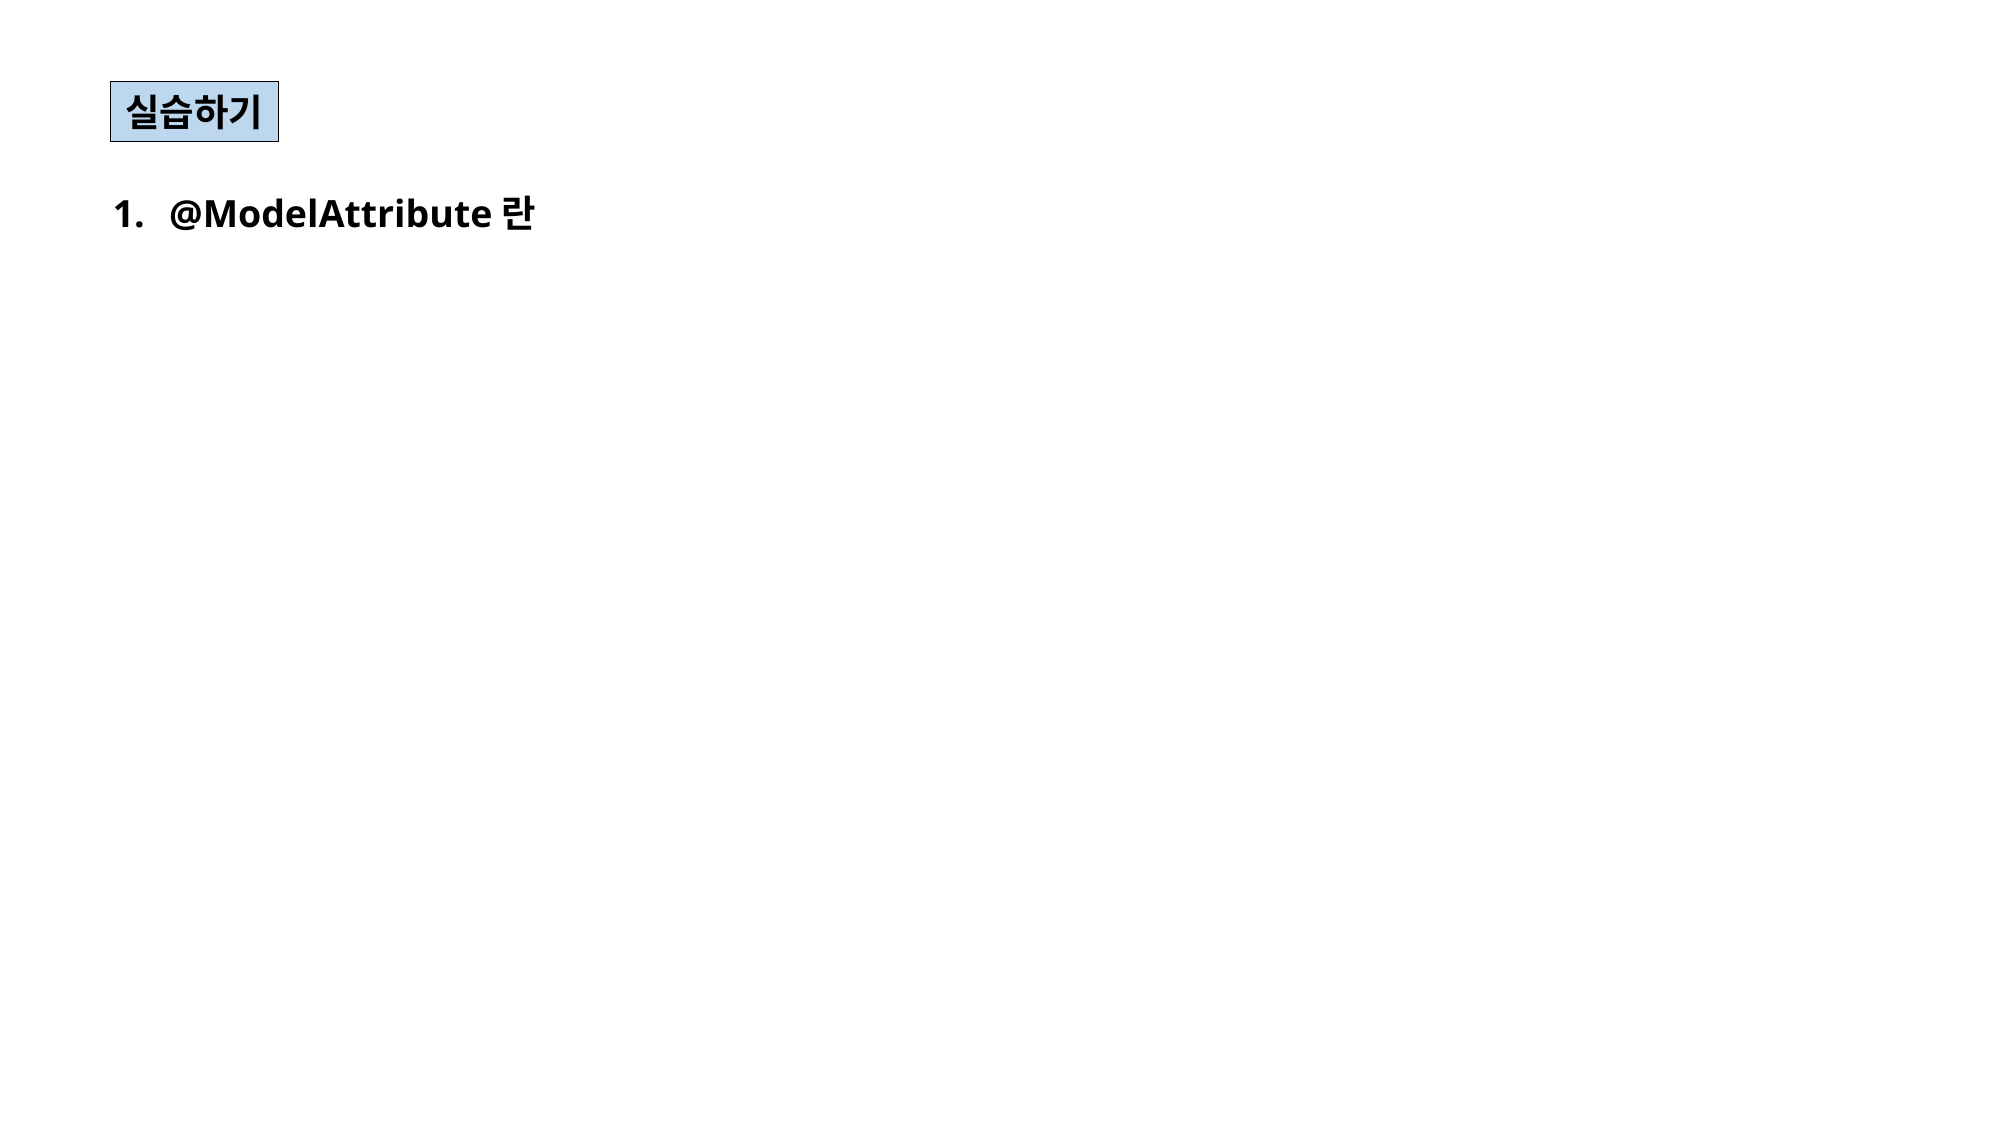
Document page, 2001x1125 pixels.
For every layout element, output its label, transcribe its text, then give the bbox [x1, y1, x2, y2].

text_box @ModelAttribute란 [98, 182, 562, 243]
text_box 실습하기 [110, 81, 279, 142]
